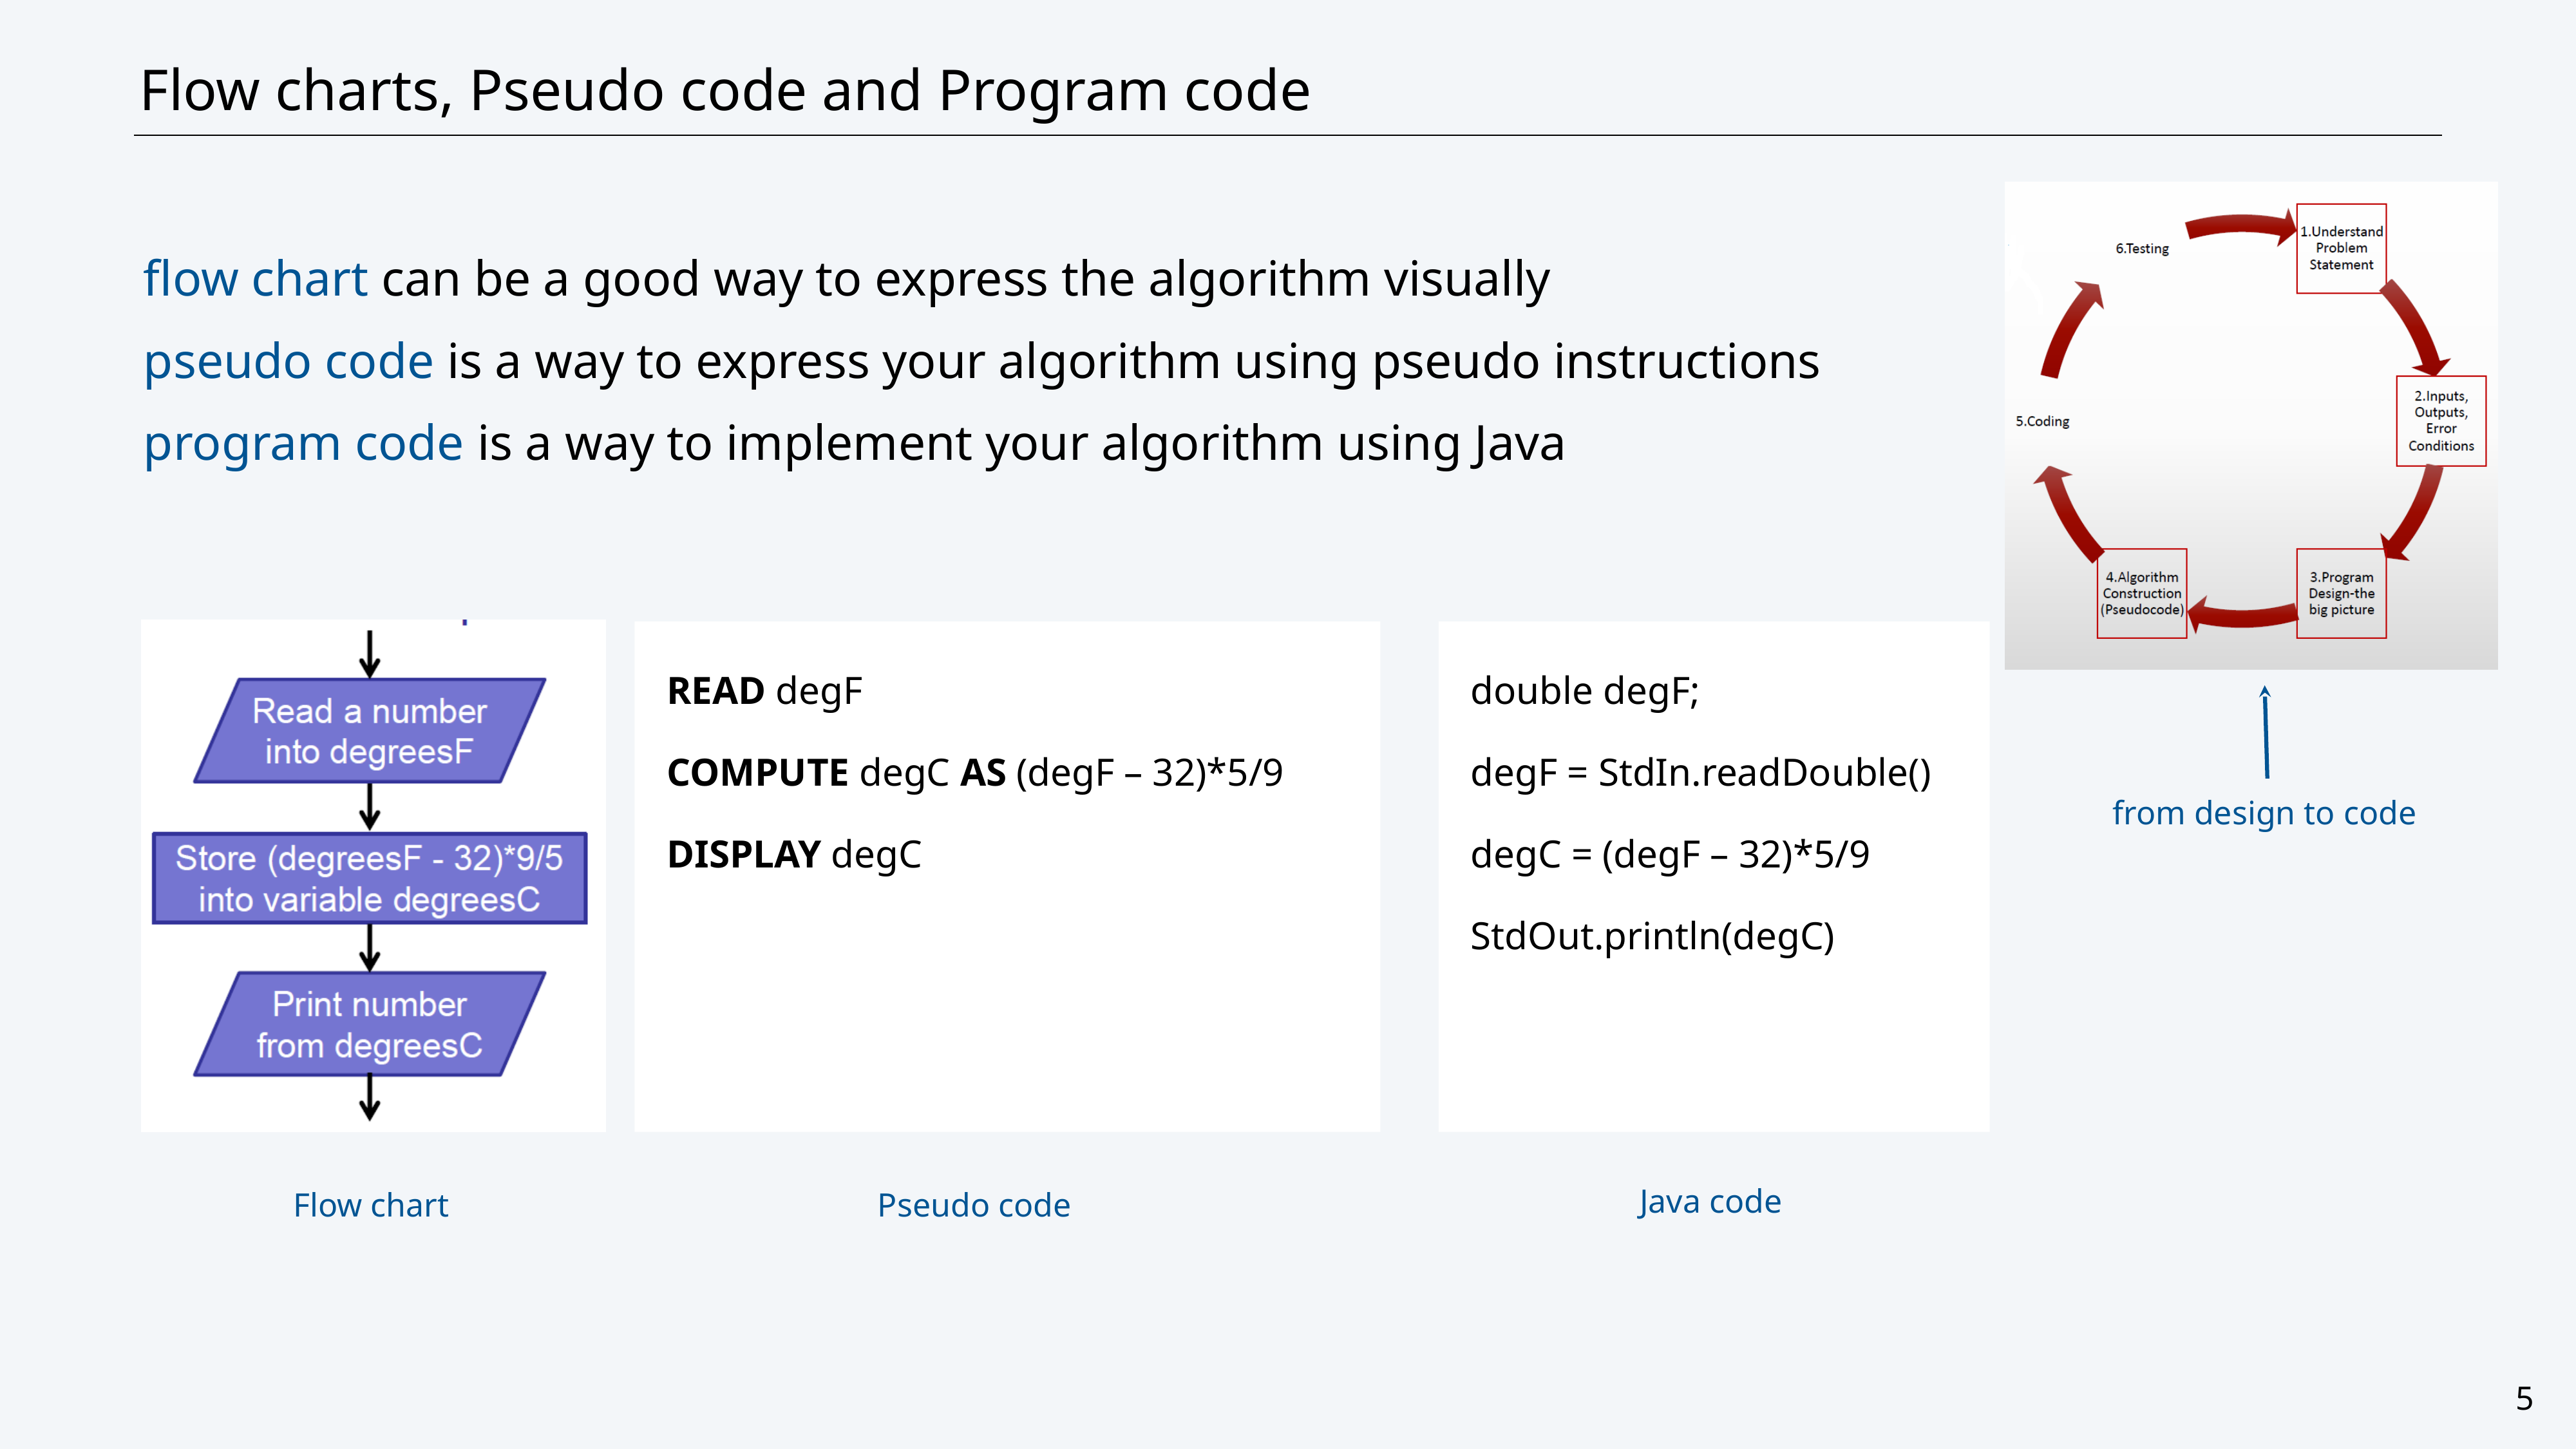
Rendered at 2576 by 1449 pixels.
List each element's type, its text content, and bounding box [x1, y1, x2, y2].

text_box READ degF COMPUTE degC AS (degF – 32)*5/9 DISPLAY degC [634, 621, 1381, 1132]
title Flow charts, Pseudo code and Program code [133, 39, 2320, 136]
picture [141, 620, 606, 1132]
list flow chart can be a good way to express the algorithm visually pseudo code is a way to express your algorithm using pseudo instructions program code is a way to implement your algorithm using Java [128, 160, 2439, 1385]
text_box double degF; degF = StdIn.readDouble() degC = (degF – 32)*5/9 StdOut.println(degC) [1438, 621, 1990, 1132]
slide_number 5 [2511, 1379, 2538, 1426]
text_box Flow chart [169, 1180, 573, 1229]
text_box Java code [1509, 1176, 1913, 1225]
text_box Pseudo code [772, 1180, 1177, 1229]
picture [2004, 182, 2498, 670]
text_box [2062, 686, 2467, 838]
